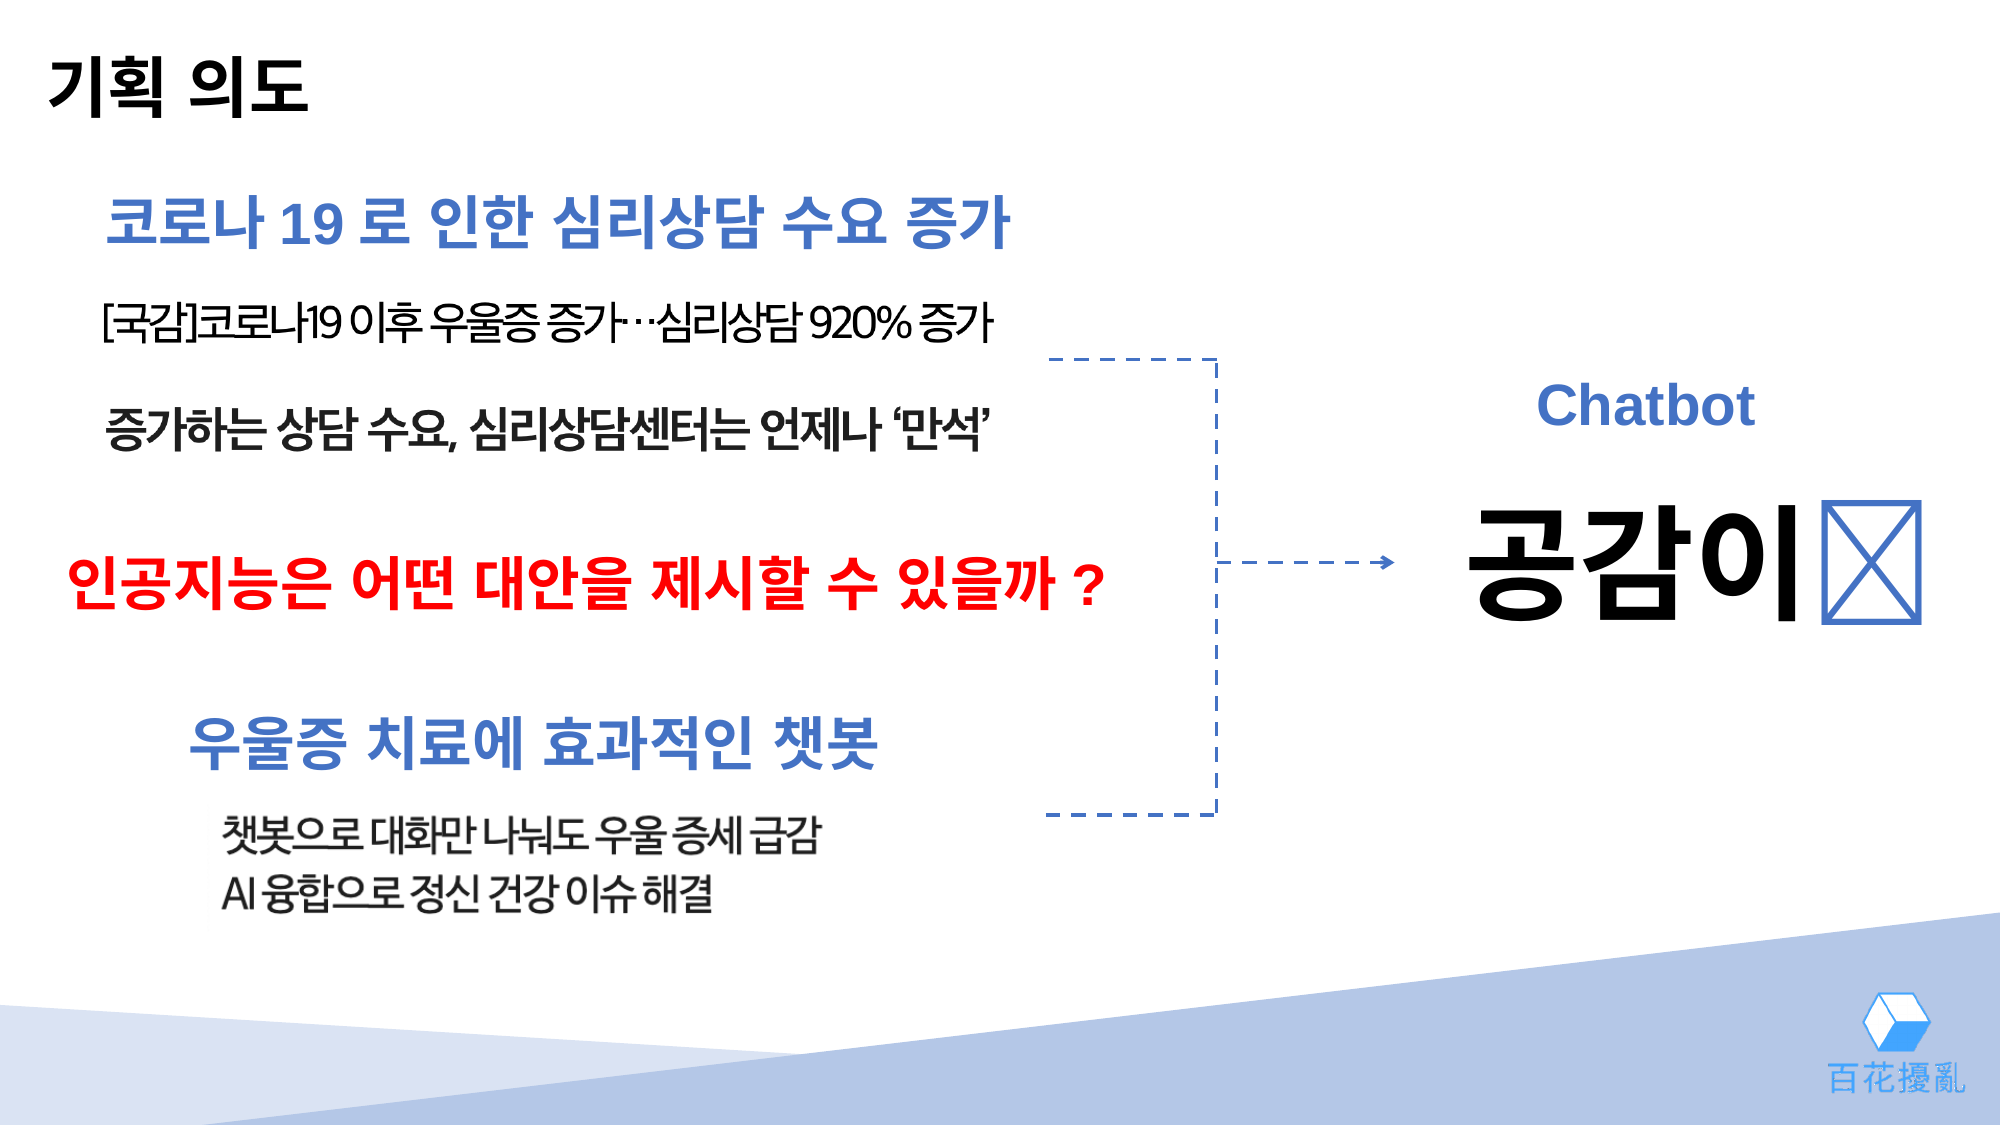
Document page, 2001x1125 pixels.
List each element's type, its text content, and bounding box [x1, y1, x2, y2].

picture [1811, 958, 1984, 1125]
text_box 인공지능은 어떤 대안을 제시할 수 있을까? [13, 539, 1160, 625]
picture [86, 287, 1006, 361]
text_box [193, 911, 2000, 1125]
picture [96, 383, 1016, 487]
text_box 기획 의도 [31, 37, 1443, 133]
picture [207, 803, 856, 933]
text_box 우울증 치료에 효과적인 챗봇 [32, 699, 1036, 785]
text_box Chatbot [1497, 359, 1795, 445]
text_box [0, 1003, 800, 1125]
text_box 코로나19로 인한 심리상담 수요 증가 [57, 178, 1060, 264]
text_box 공감이🍀 [1427, 478, 1971, 644]
